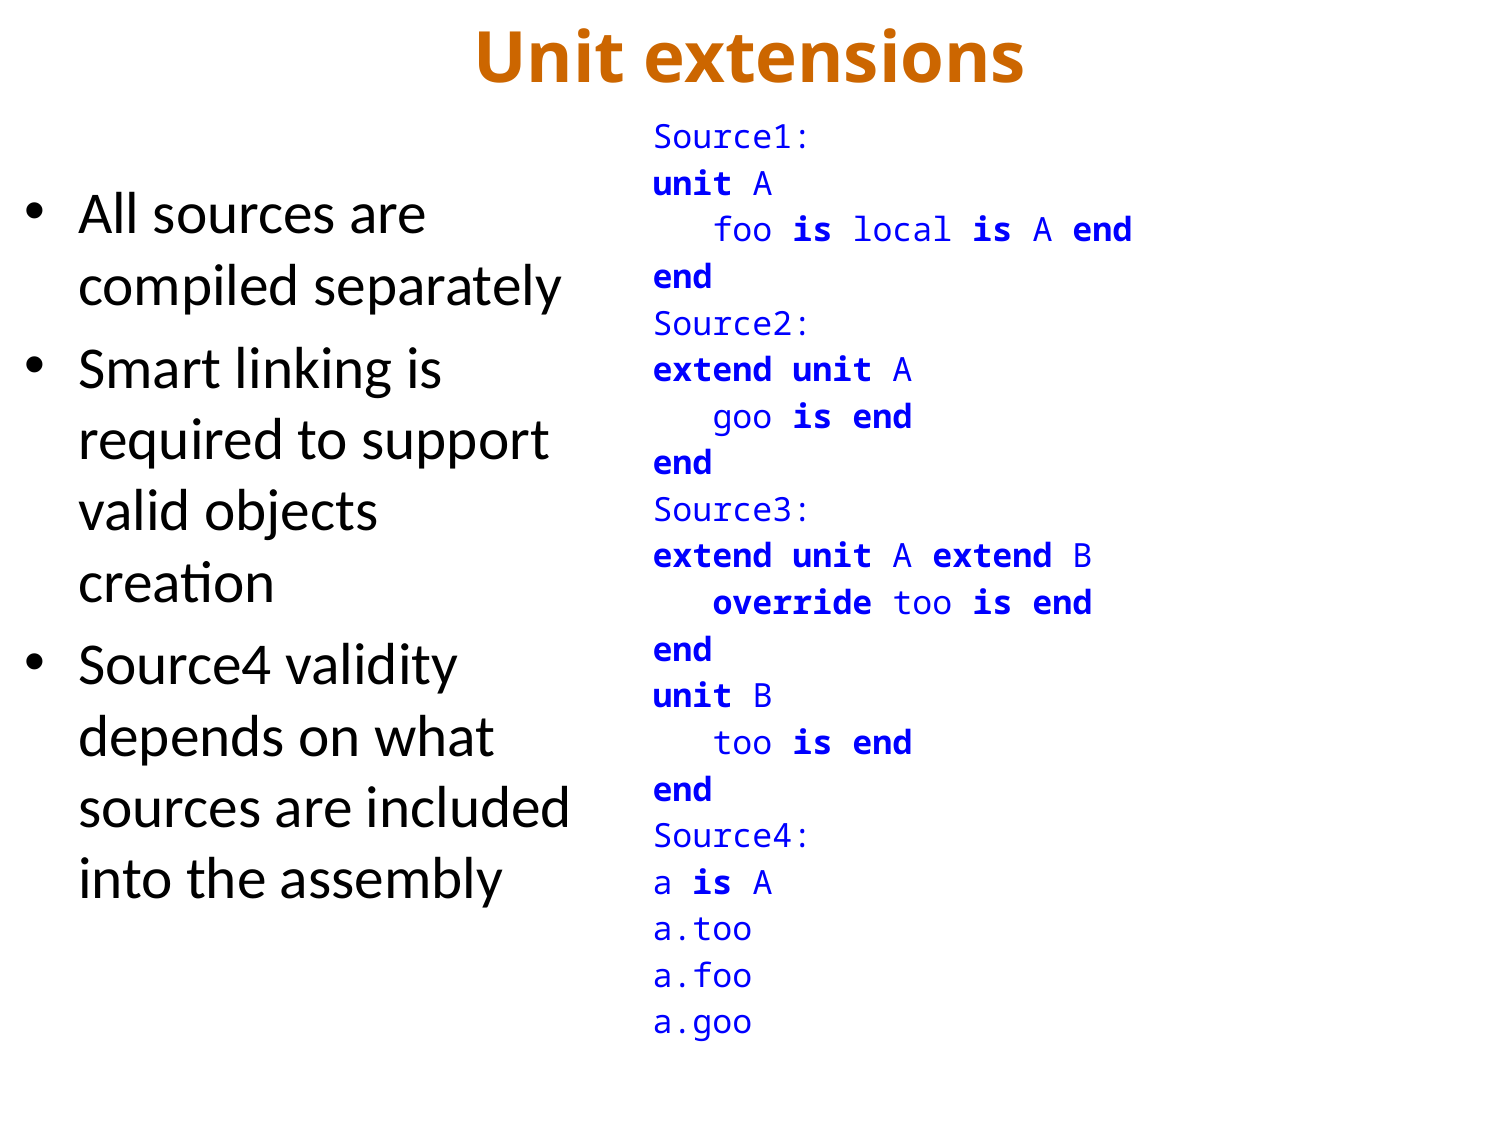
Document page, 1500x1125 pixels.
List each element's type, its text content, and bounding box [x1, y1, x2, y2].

list All sources are compiled separately Smart linking is required to support valid objects creation Source4 validity depends on what sources are included into the assembly [24, 125, 600, 1025]
title Unit extensions [0, 0, 1500, 108]
list Source1: unit A foo is local is A end end Source2: extend unit A goo is end end Source3: extend unit A extend B override too is end end unit B too is end end Source4: a is A a.too a.foo a.goo [637, 107, 1450, 1100]
